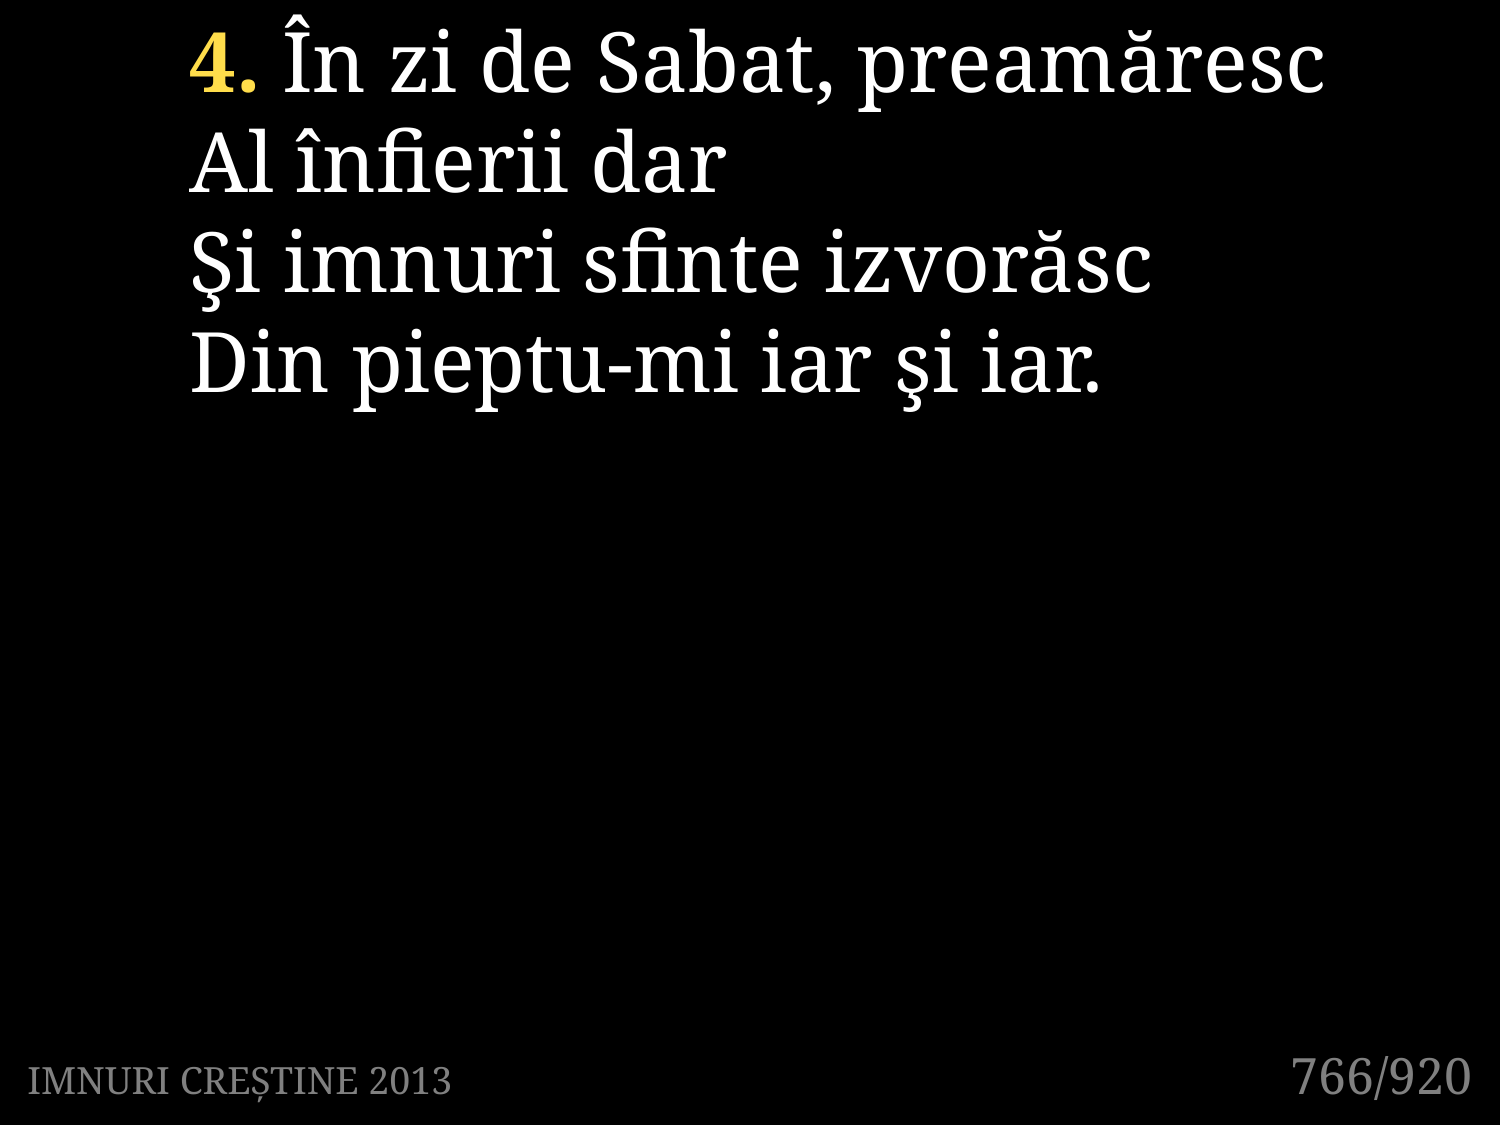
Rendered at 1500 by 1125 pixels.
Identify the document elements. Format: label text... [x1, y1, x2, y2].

text_box IMNURI CREȘTINE 2013 [12, 1049, 637, 1110]
text_box 766/920 [637, 1037, 1488, 1113]
text_box 4. În zi de Sabat, preamăresc Al înfierii dar Şi imnuri sfinte izvorăsc Din pieptu-mi iar şi iar. [174, 2, 1500, 417]
